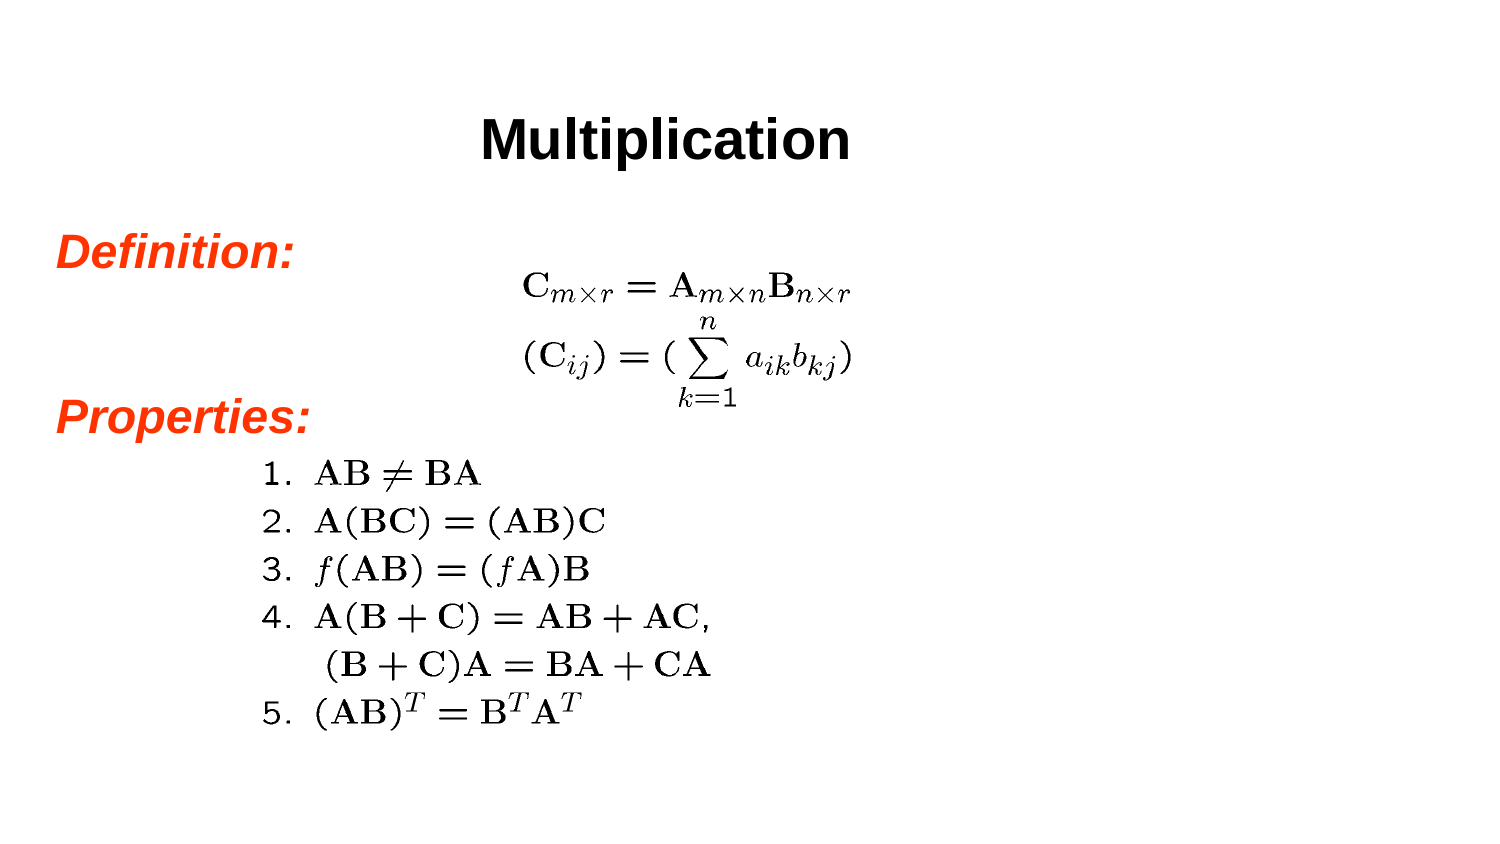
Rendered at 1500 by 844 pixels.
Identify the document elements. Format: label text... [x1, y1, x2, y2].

title Multiplication [42, 37, 1289, 179]
list Definition: Properties: [40, 206, 1456, 807]
picture [262, 271, 852, 732]
